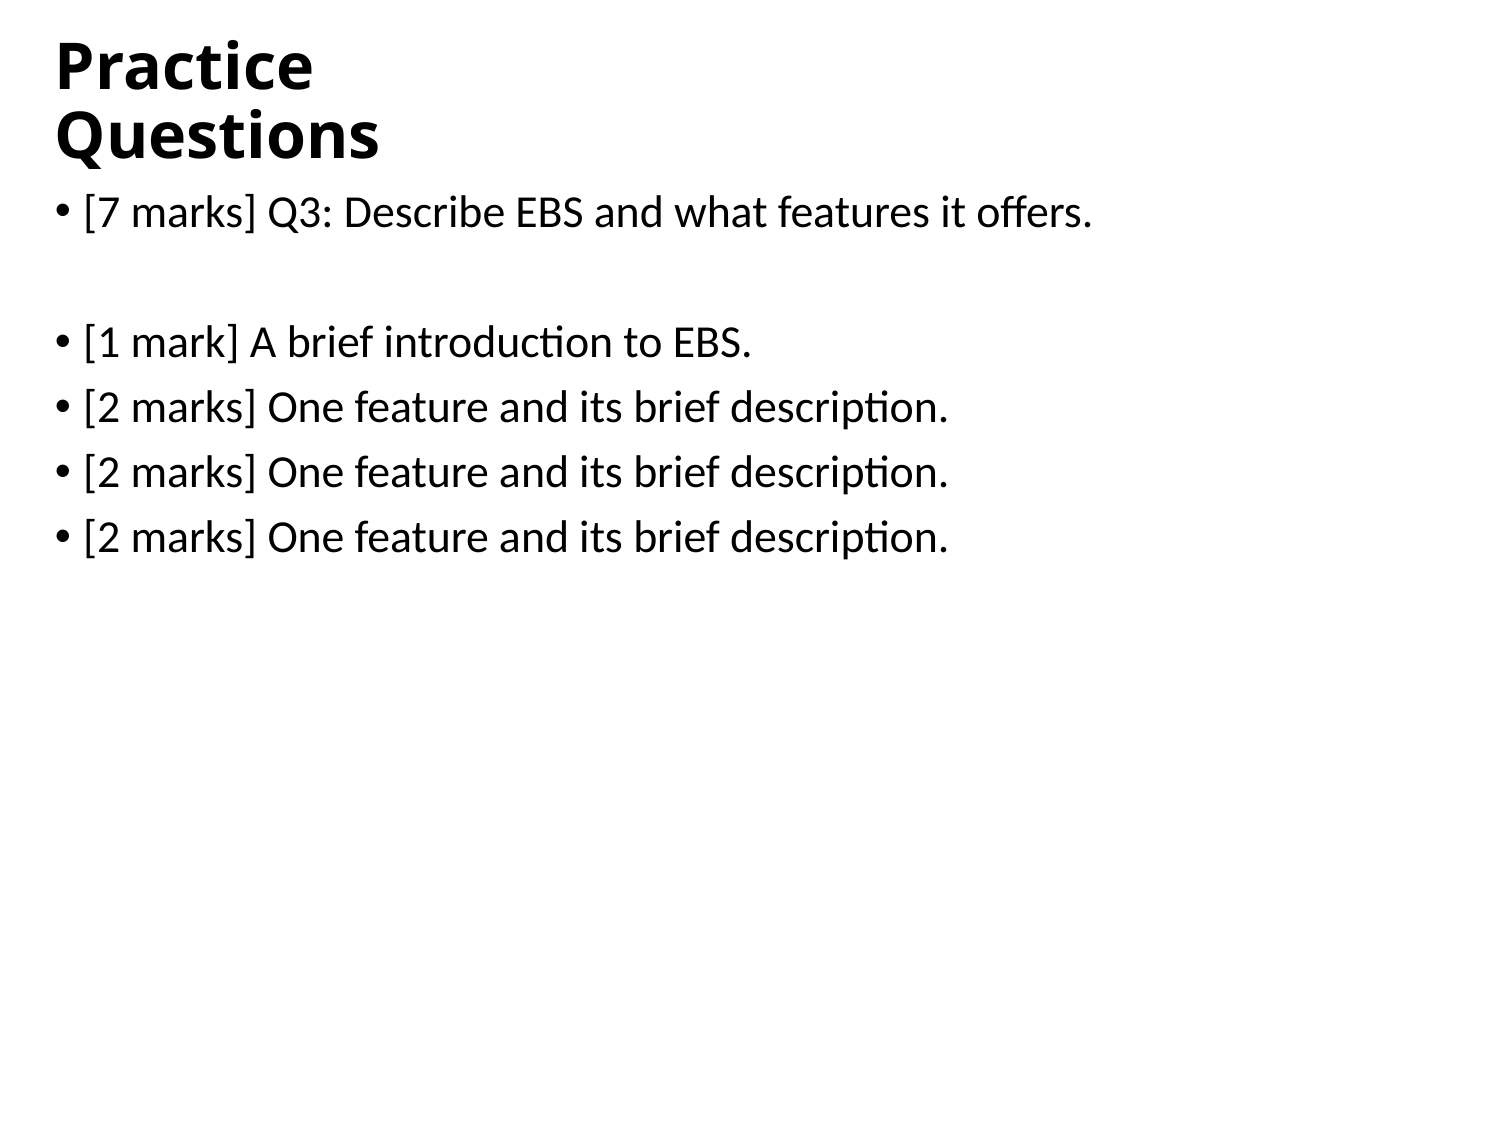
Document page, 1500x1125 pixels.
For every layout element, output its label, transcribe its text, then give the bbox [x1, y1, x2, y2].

text_box [7 marks] Q3: Describe EBS and what features it offers. [1 mark] A brief introduction to EBS. [2 marks] One feature and its brief description. [2 marks] One feature and its brief description. [2 marks] One feature and its brief description. [39, 180, 1467, 1030]
title Practice Questions [39, 25, 543, 180]
